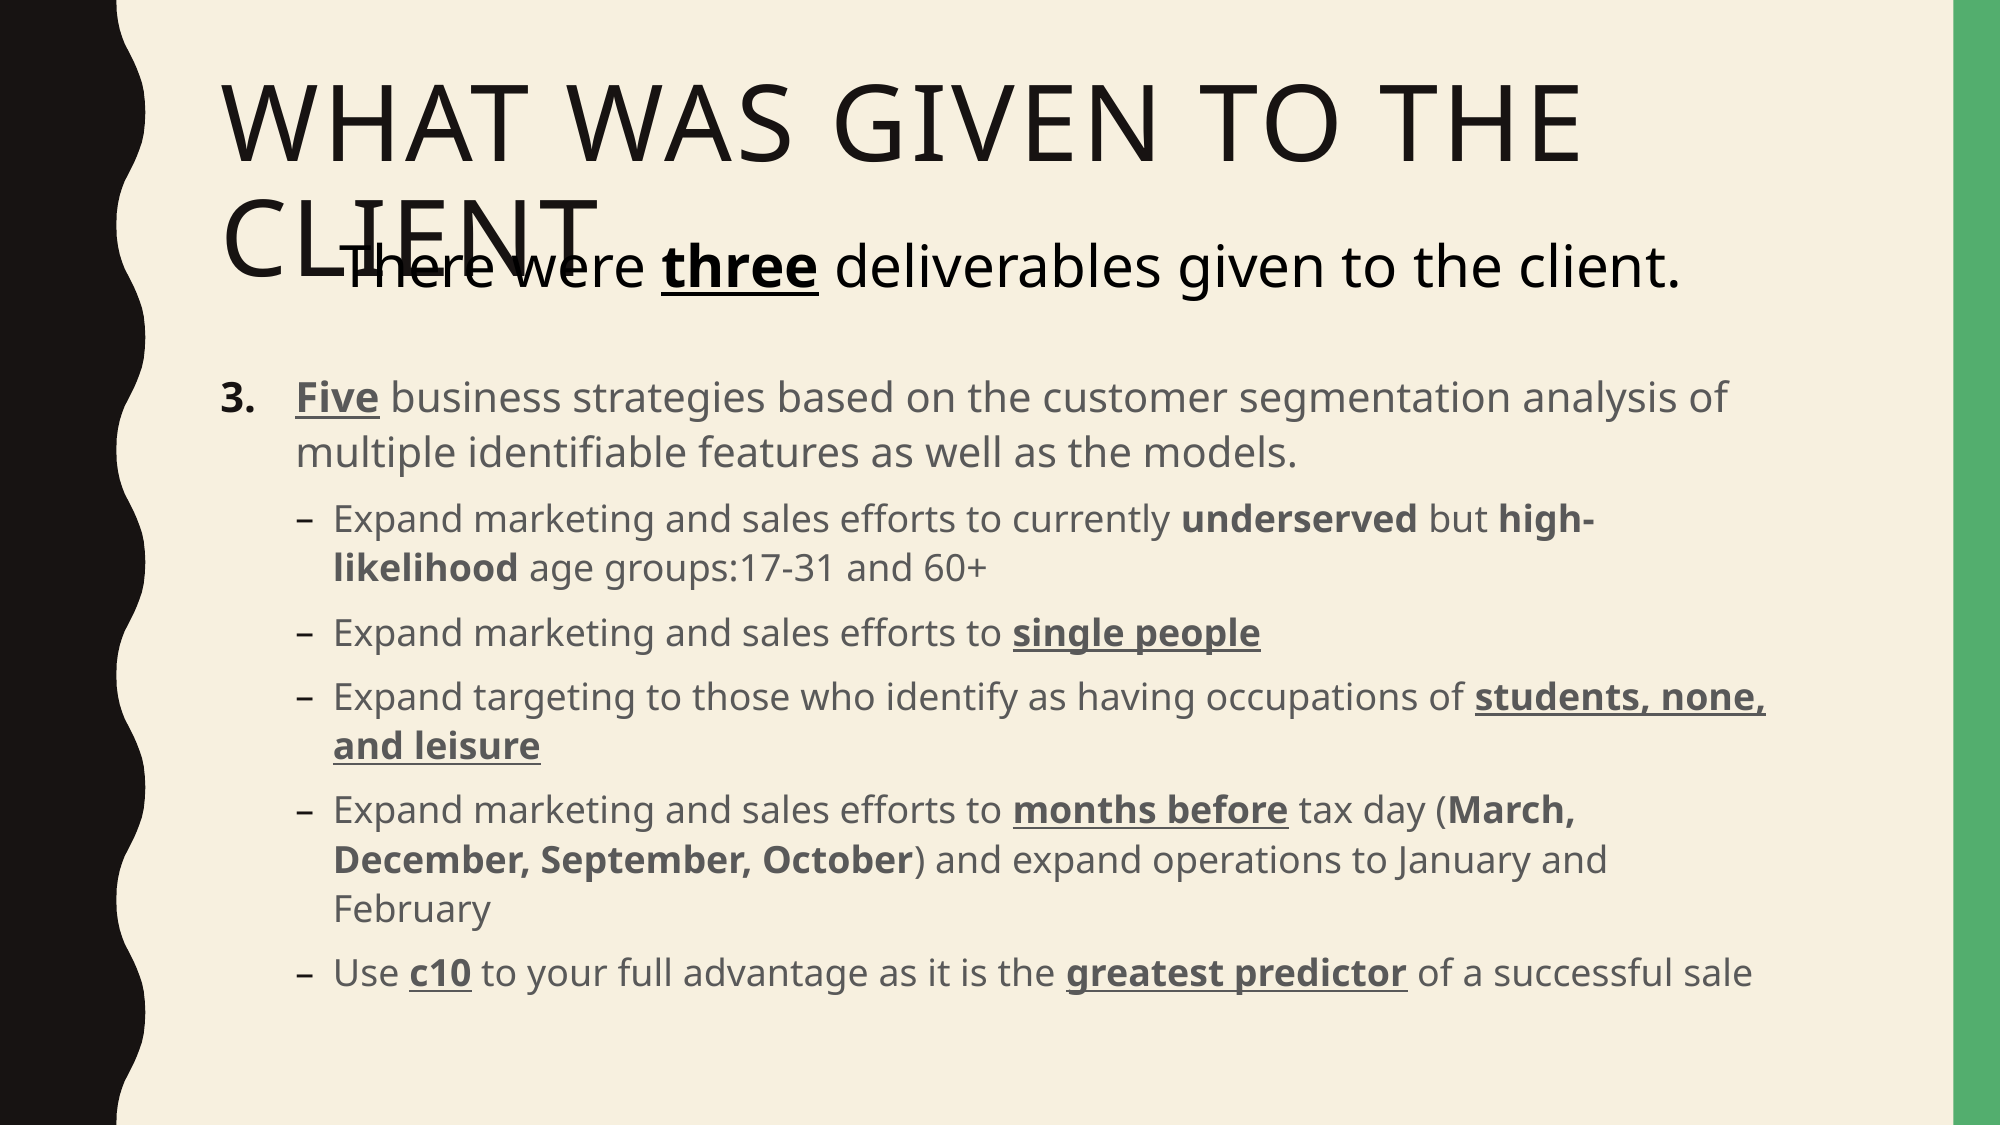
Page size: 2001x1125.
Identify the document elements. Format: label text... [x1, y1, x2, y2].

list Five business strategies based on the customer segmentation analysis of multiple identifiable features as well as the models. Expand marketing and sales efforts to currently underserved but high-likelihood age groups:17-31 and 60+ Expand marketing and sales efforts to single people Expand targeting to those who identify as having occupations of students, none, and leisure Expand marketing and sales efforts to months before tax day (March, December, September, October) and expand operations to January and February Use c10 to your full advantage as it is the greatest predictor of a successful sale [205, 358, 1783, 1046]
text_box There were three deliverables given to the client. [324, 221, 1697, 307]
title What was given to the client [205, 62, 1875, 308]
